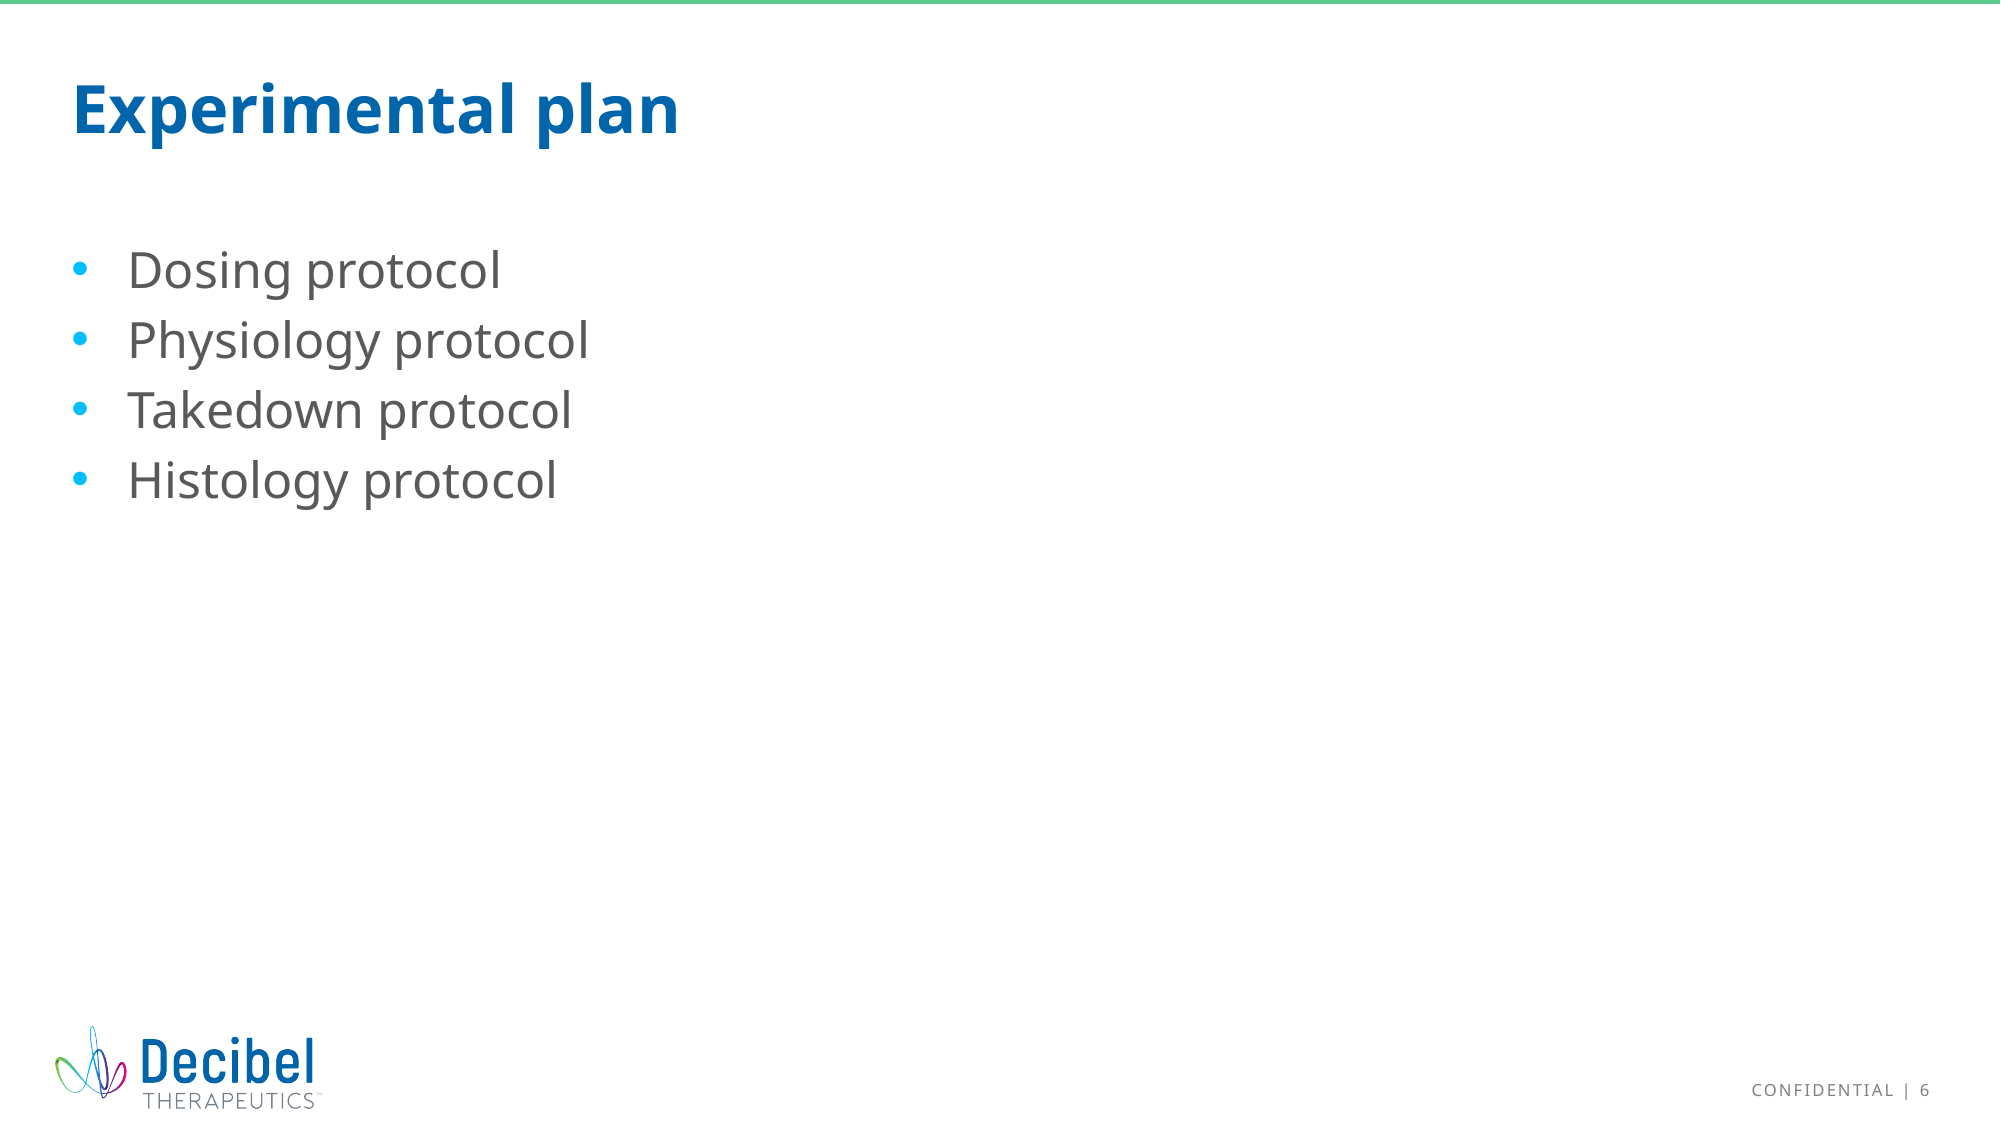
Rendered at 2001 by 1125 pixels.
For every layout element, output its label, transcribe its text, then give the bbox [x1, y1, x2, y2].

picture [55, 1026, 322, 1109]
list Dosing protocol Physiology protocol Takedown protocol Histology protocol [56, 230, 1939, 993]
title Experimental plan [56, 45, 1939, 168]
